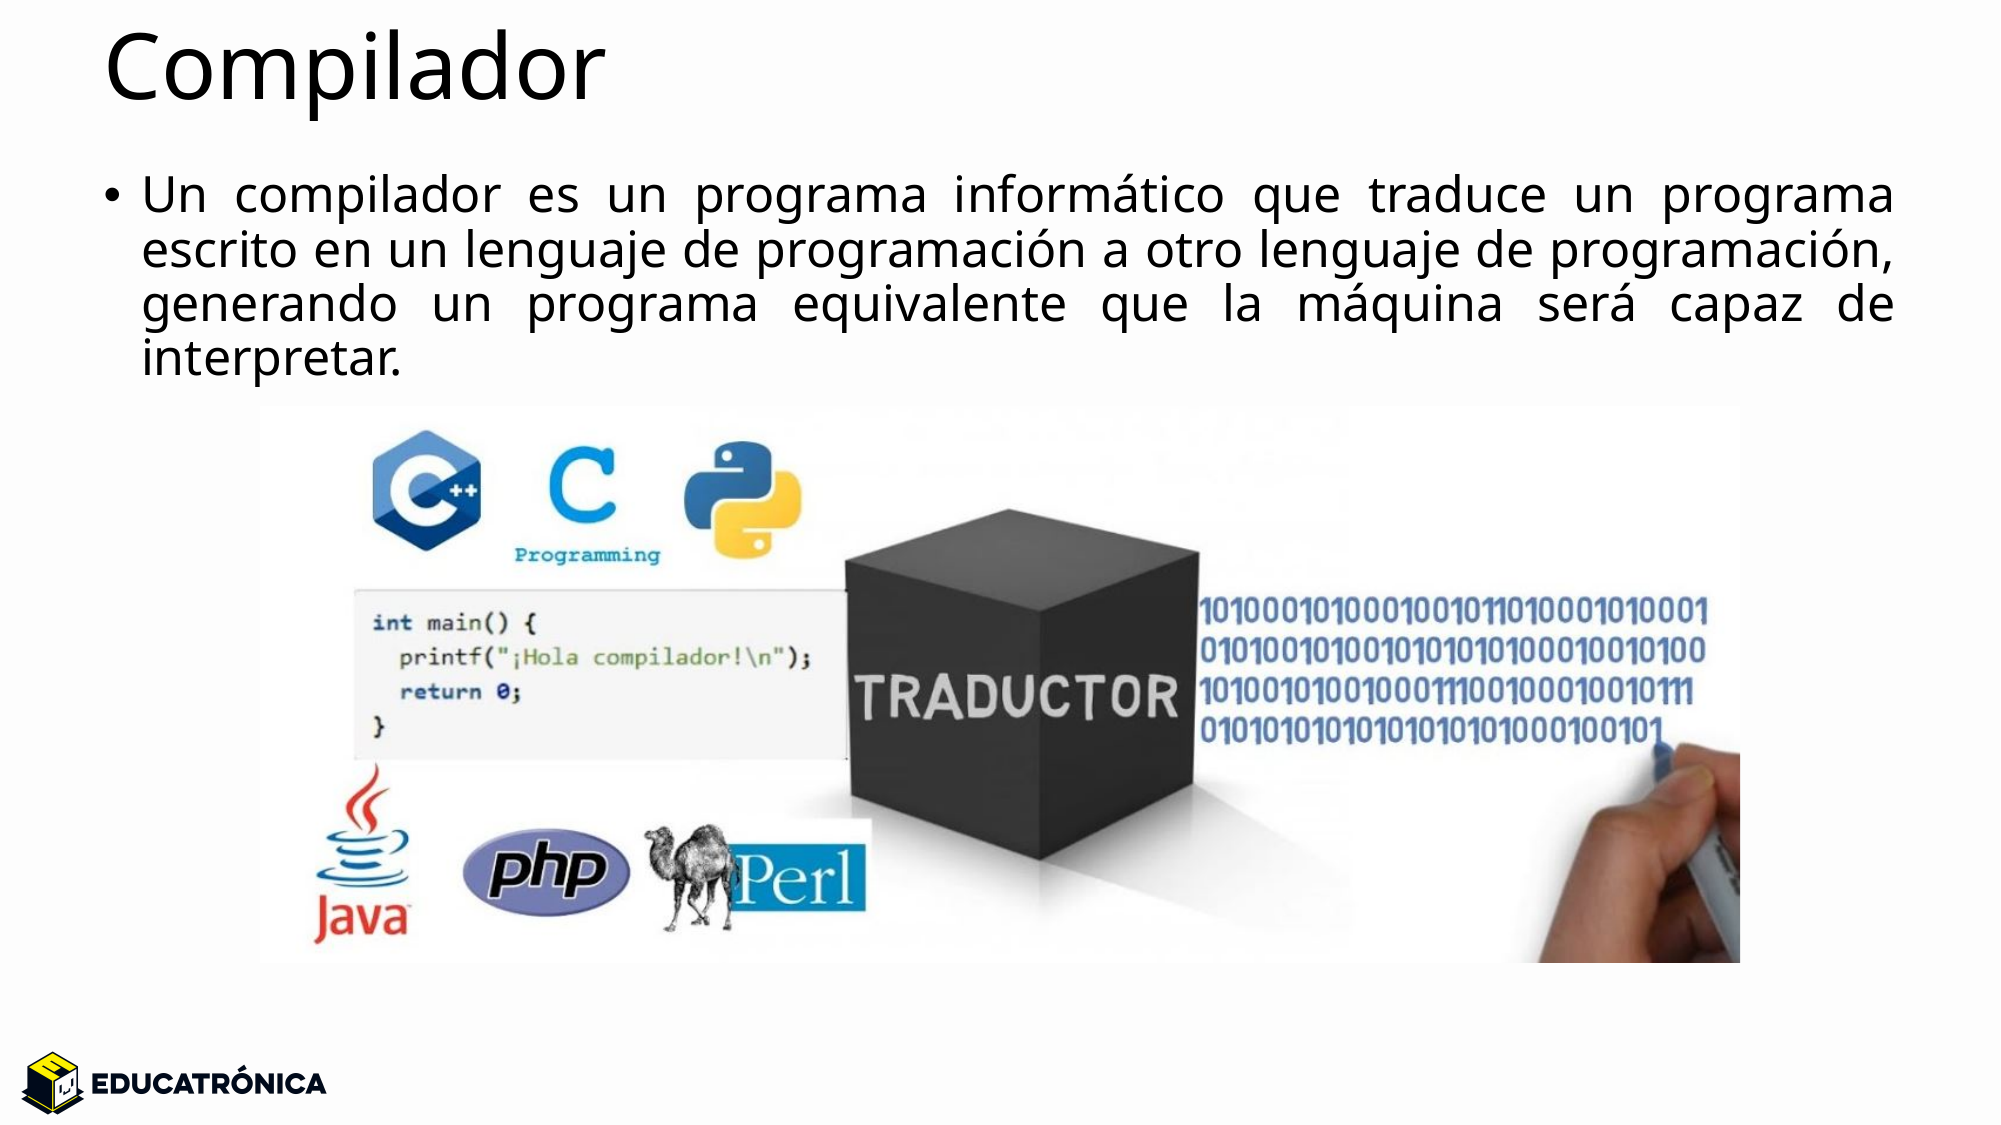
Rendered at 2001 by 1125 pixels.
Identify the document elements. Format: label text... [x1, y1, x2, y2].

picture [19, 1048, 330, 1118]
picture [259, 406, 1741, 963]
title Compilador [88, 7, 1912, 133]
list Un compilador es un programa informático que traduce un programa escrito en un lenguaje de programación a otro lenguaje de programación, generando un programa equivalente que la máquina será capaz de interpretar. [88, 162, 1912, 1037]
